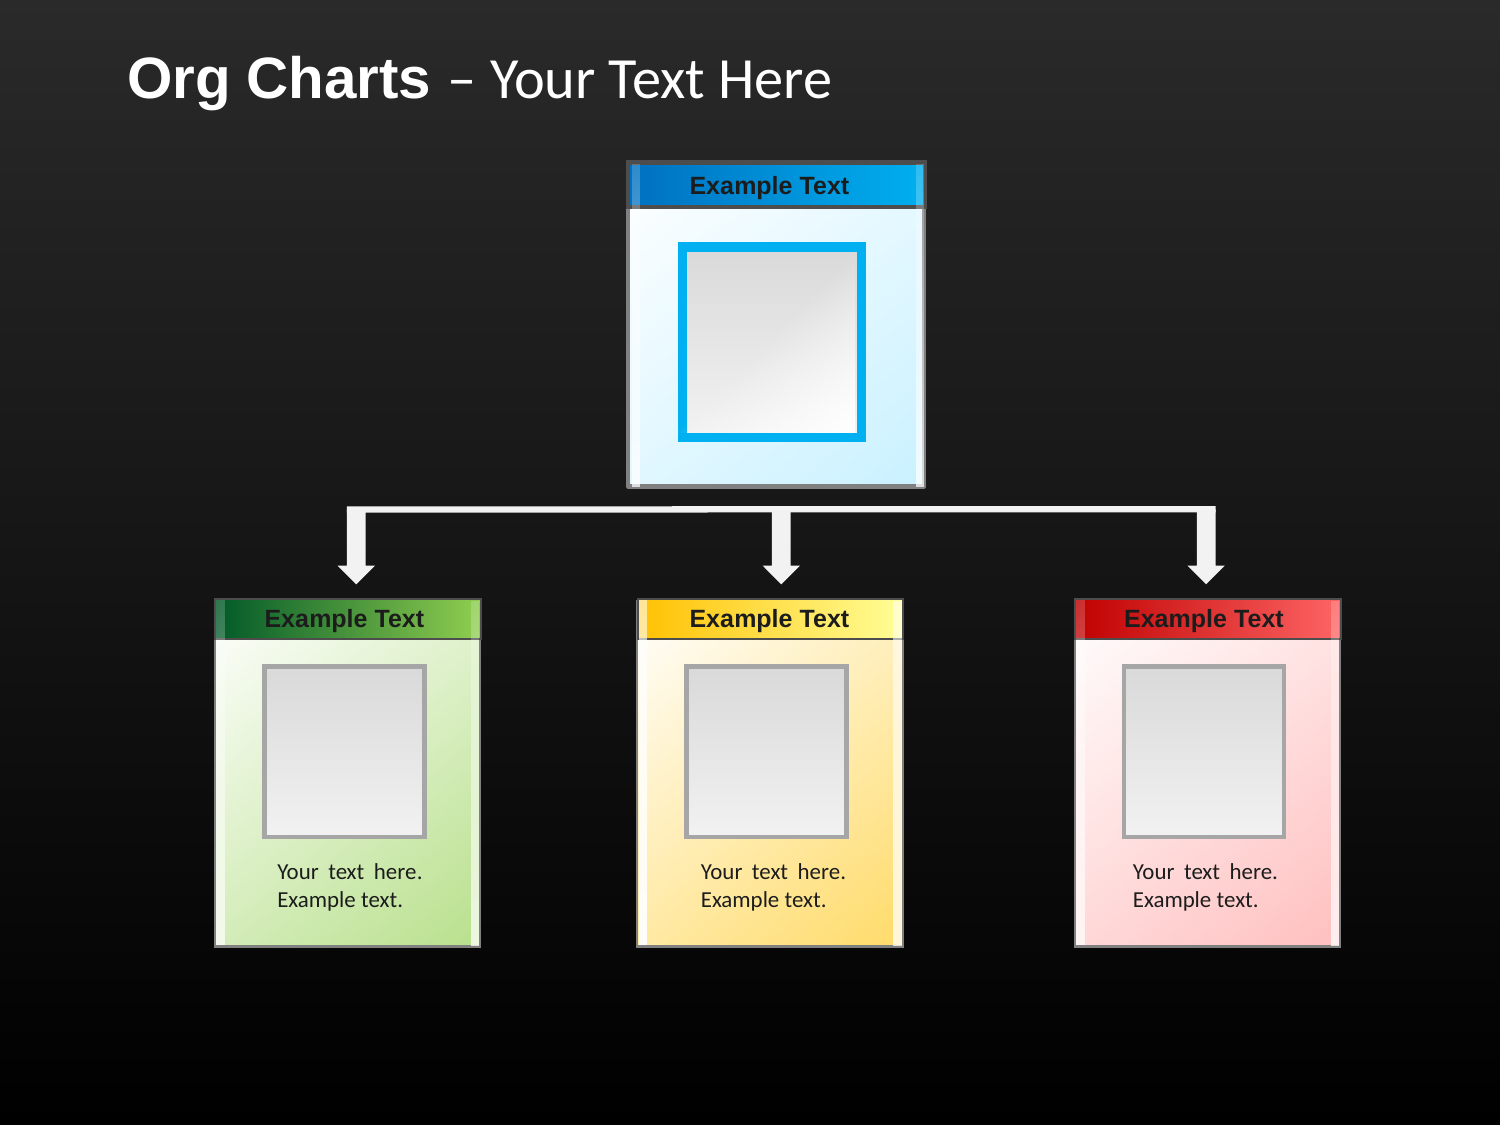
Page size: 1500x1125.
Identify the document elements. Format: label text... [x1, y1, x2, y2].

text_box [783, 595, 904, 948]
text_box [785, 162, 926, 489]
text_box [760, 513, 775, 582]
text_box [785, 513, 802, 584]
text_box Org Charts – Your Text Here [112, 24, 1038, 125]
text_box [637, 595, 778, 948]
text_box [627, 162, 775, 489]
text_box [215, 595, 482, 948]
text_box [335, 507, 377, 587]
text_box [1074, 595, 1342, 948]
text_box [1185, 507, 1227, 587]
